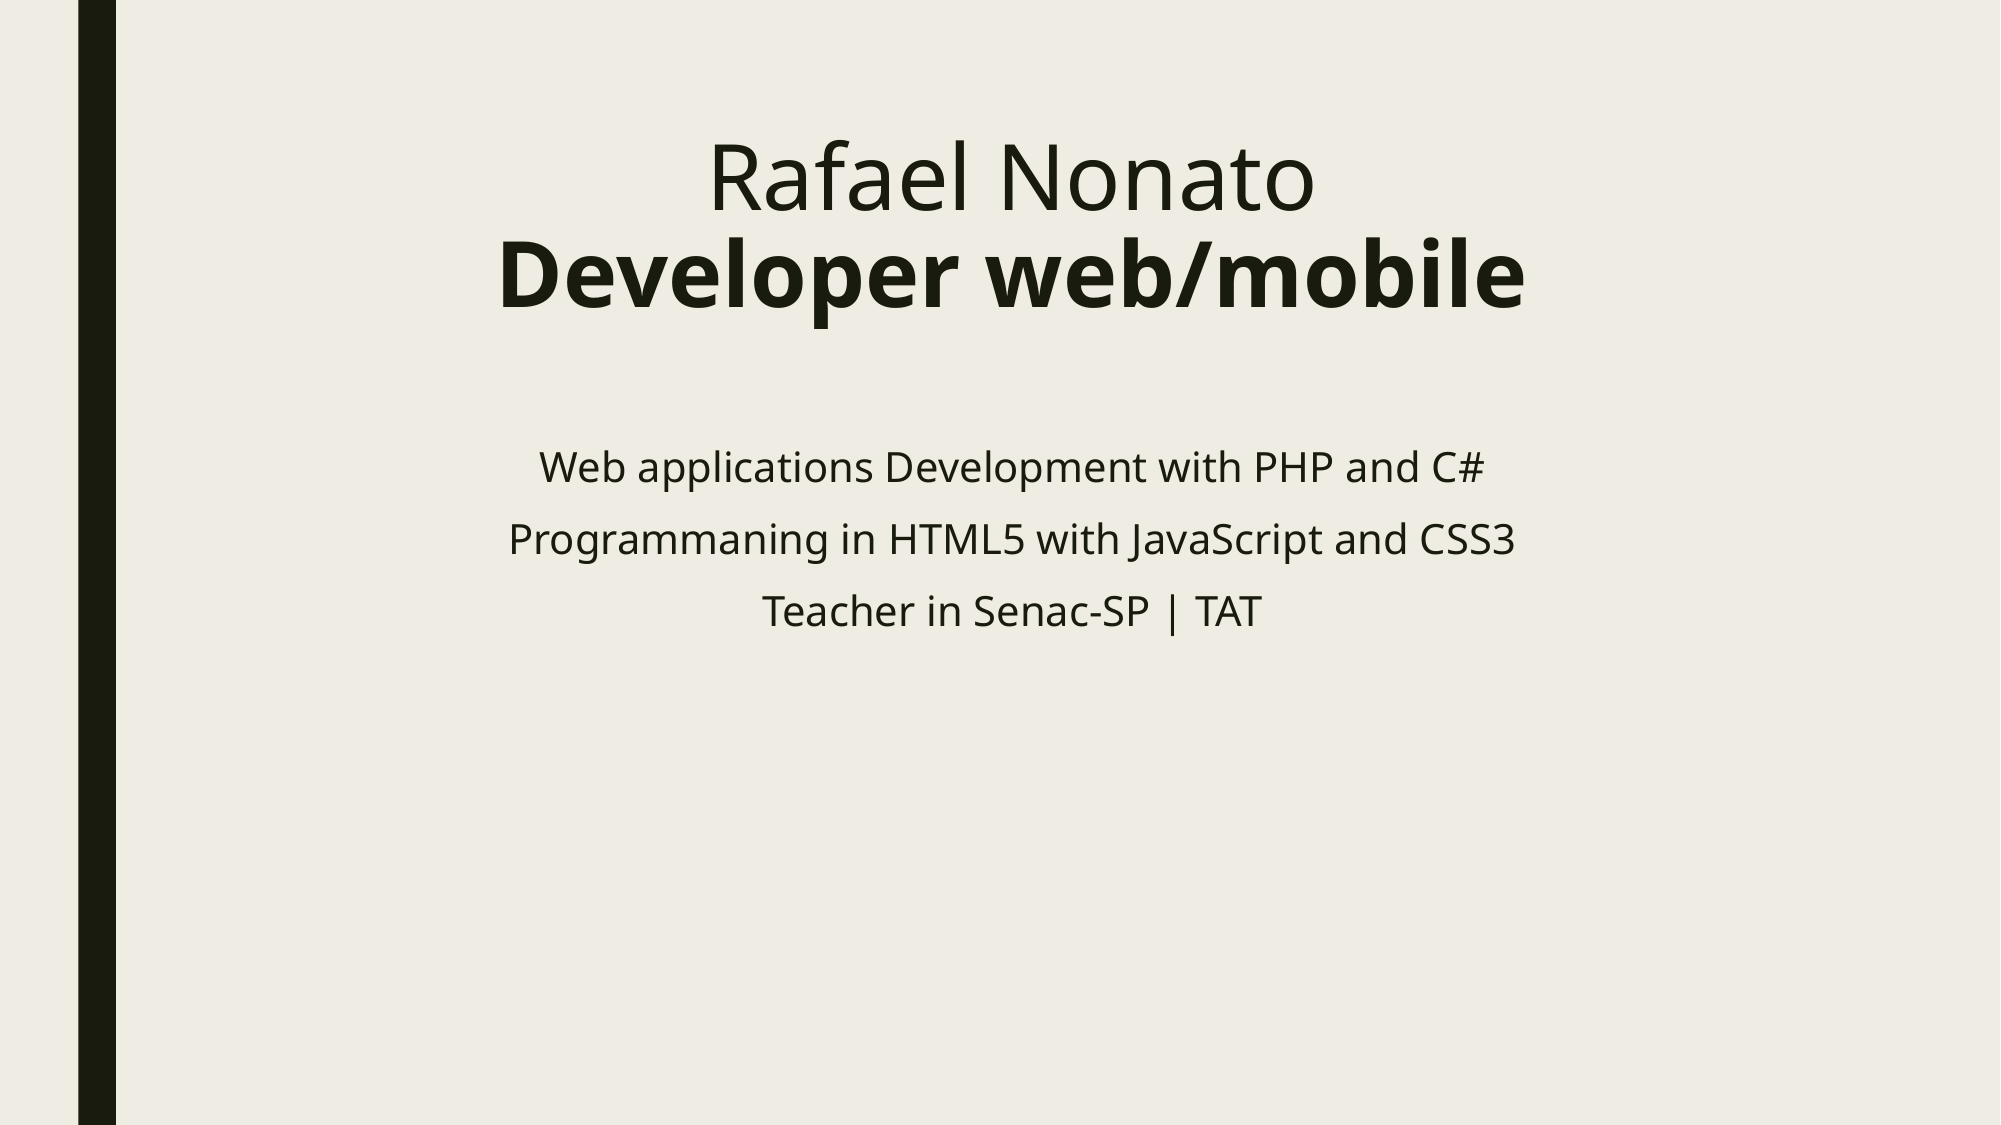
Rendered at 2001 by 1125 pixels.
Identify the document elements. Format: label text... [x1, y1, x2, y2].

list Web applications Development with PHP and C# Programmaning in HTML5 with JavaScript and CSS3 Teacher in Senac-SP | TAT [225, 437, 1800, 681]
title Rafael Nonato Developer web/mobile [225, 124, 1800, 369]
